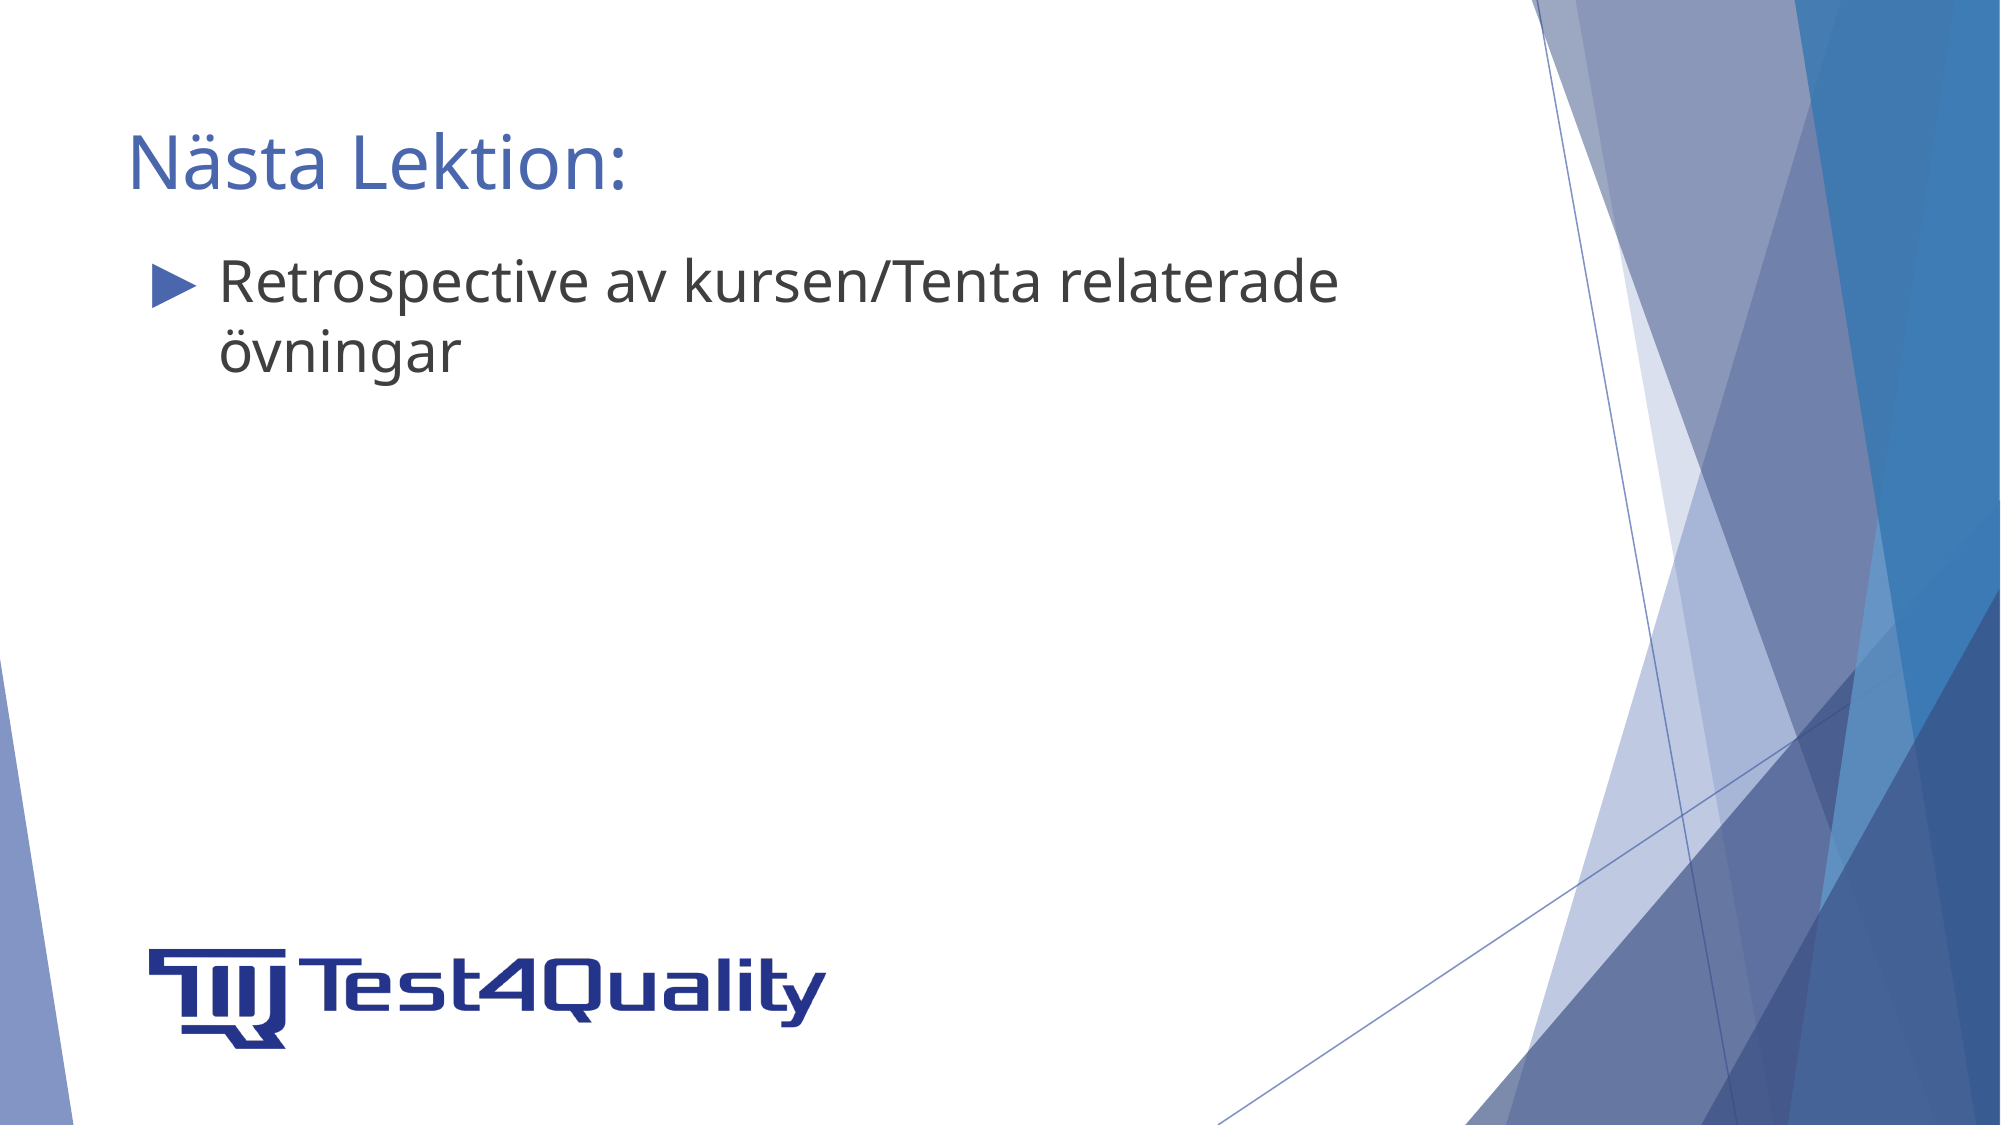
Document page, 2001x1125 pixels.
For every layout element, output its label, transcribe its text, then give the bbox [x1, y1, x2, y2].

picture [128, 849, 847, 1125]
title Nästa Lektion: [111, 99, 1522, 317]
list Retrospective av kursen/Tenta relaterade övningar [128, 228, 1540, 866]
